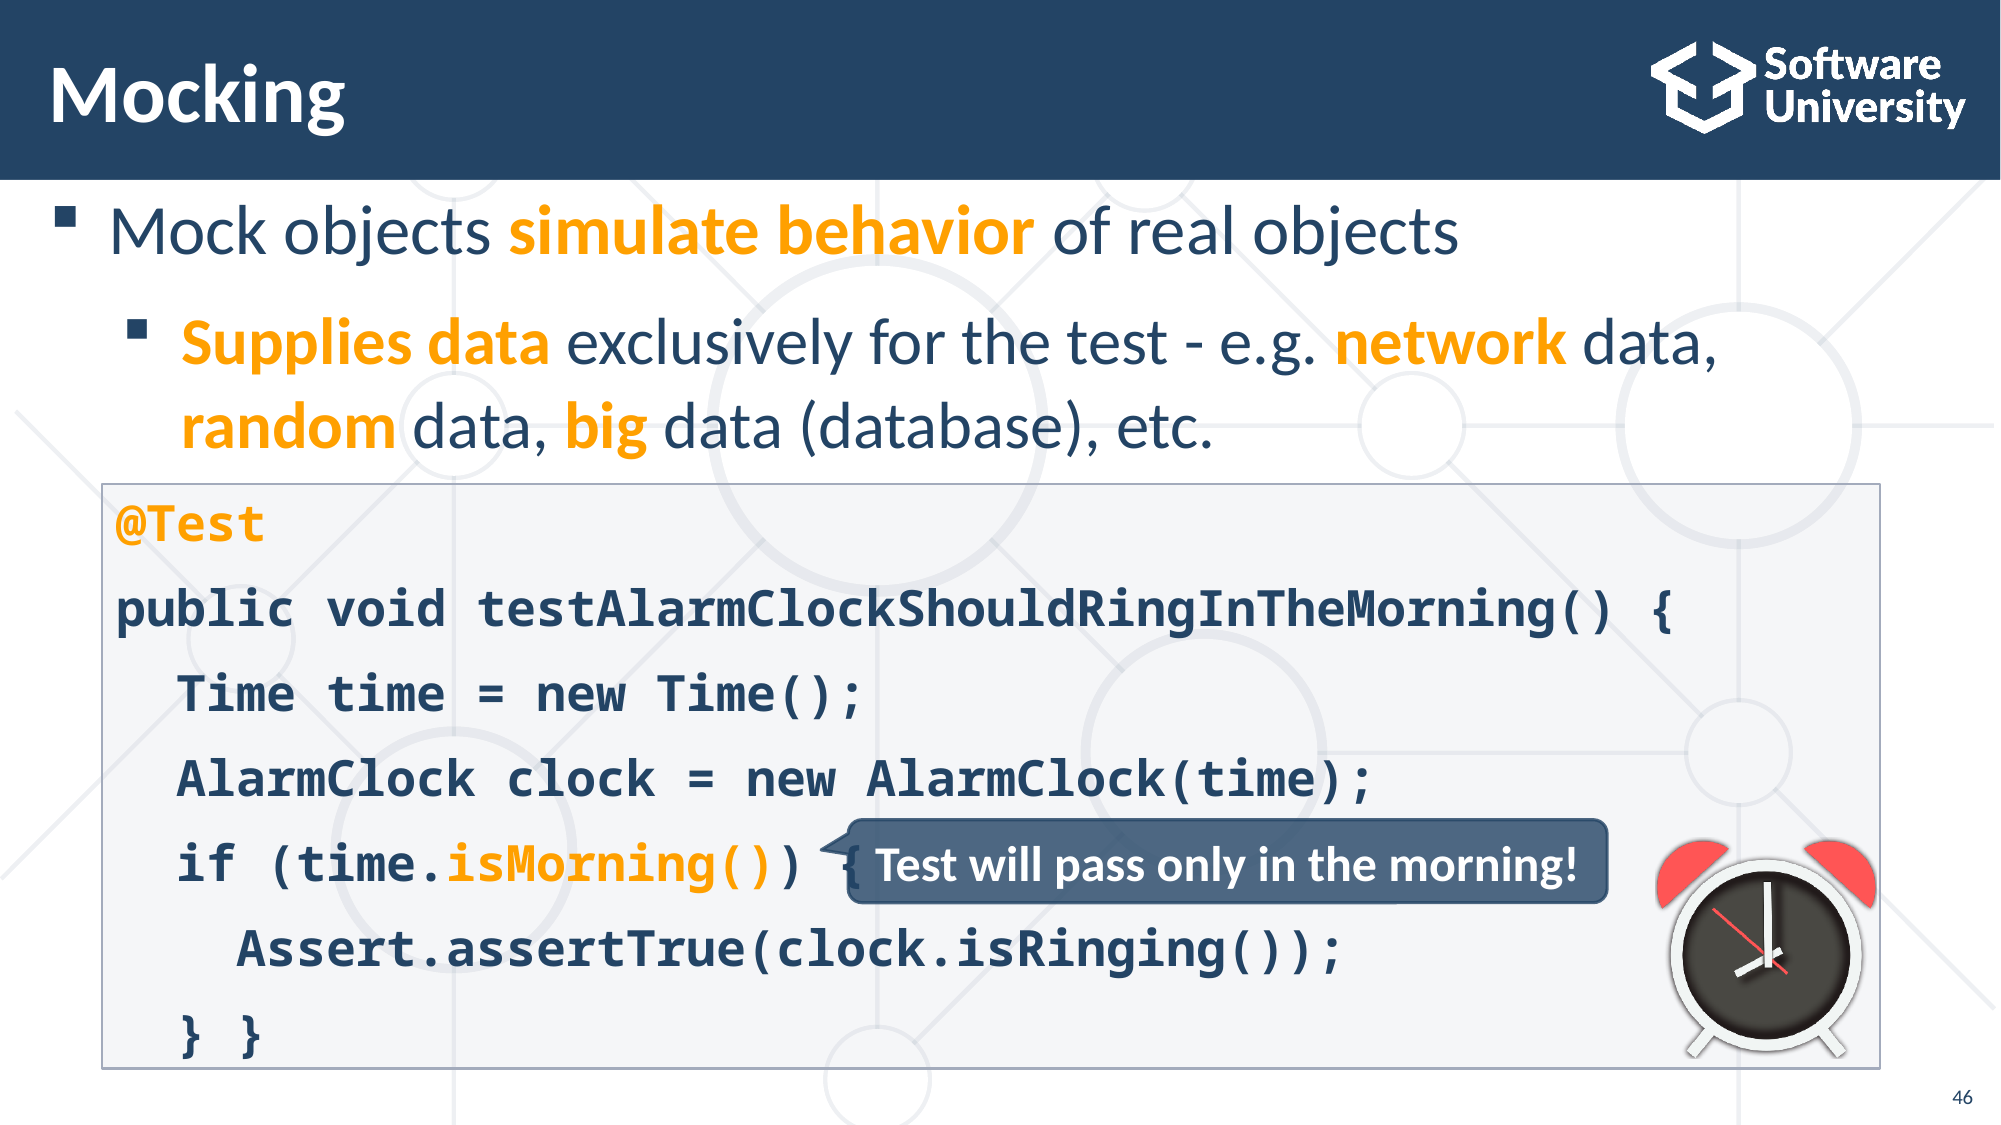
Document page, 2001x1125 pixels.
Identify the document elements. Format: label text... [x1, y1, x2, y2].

list Mock objects simulate behavior of real objects Supplies data exclusively for the test - e.g. network data, random data, big data (database), etc. [31, 173, 1968, 1088]
text_box @Test public void testAlarmClockShouldRingInTheMorning() { Time time = new Time(); AlarmClock clock = new AlarmClock(time); if (time.isMorning()) { Assert.assertTrue(clock.isRinging()); } } [101, 483, 1880, 1069]
picture [1655, 837, 1877, 1059]
title Mocking [31, 16, 1625, 162]
slide_number 46 [1927, 1067, 1989, 1117]
text_box Test will pass only in the morning! [819, 817, 1610, 905]
picture [1651, 41, 1966, 134]
